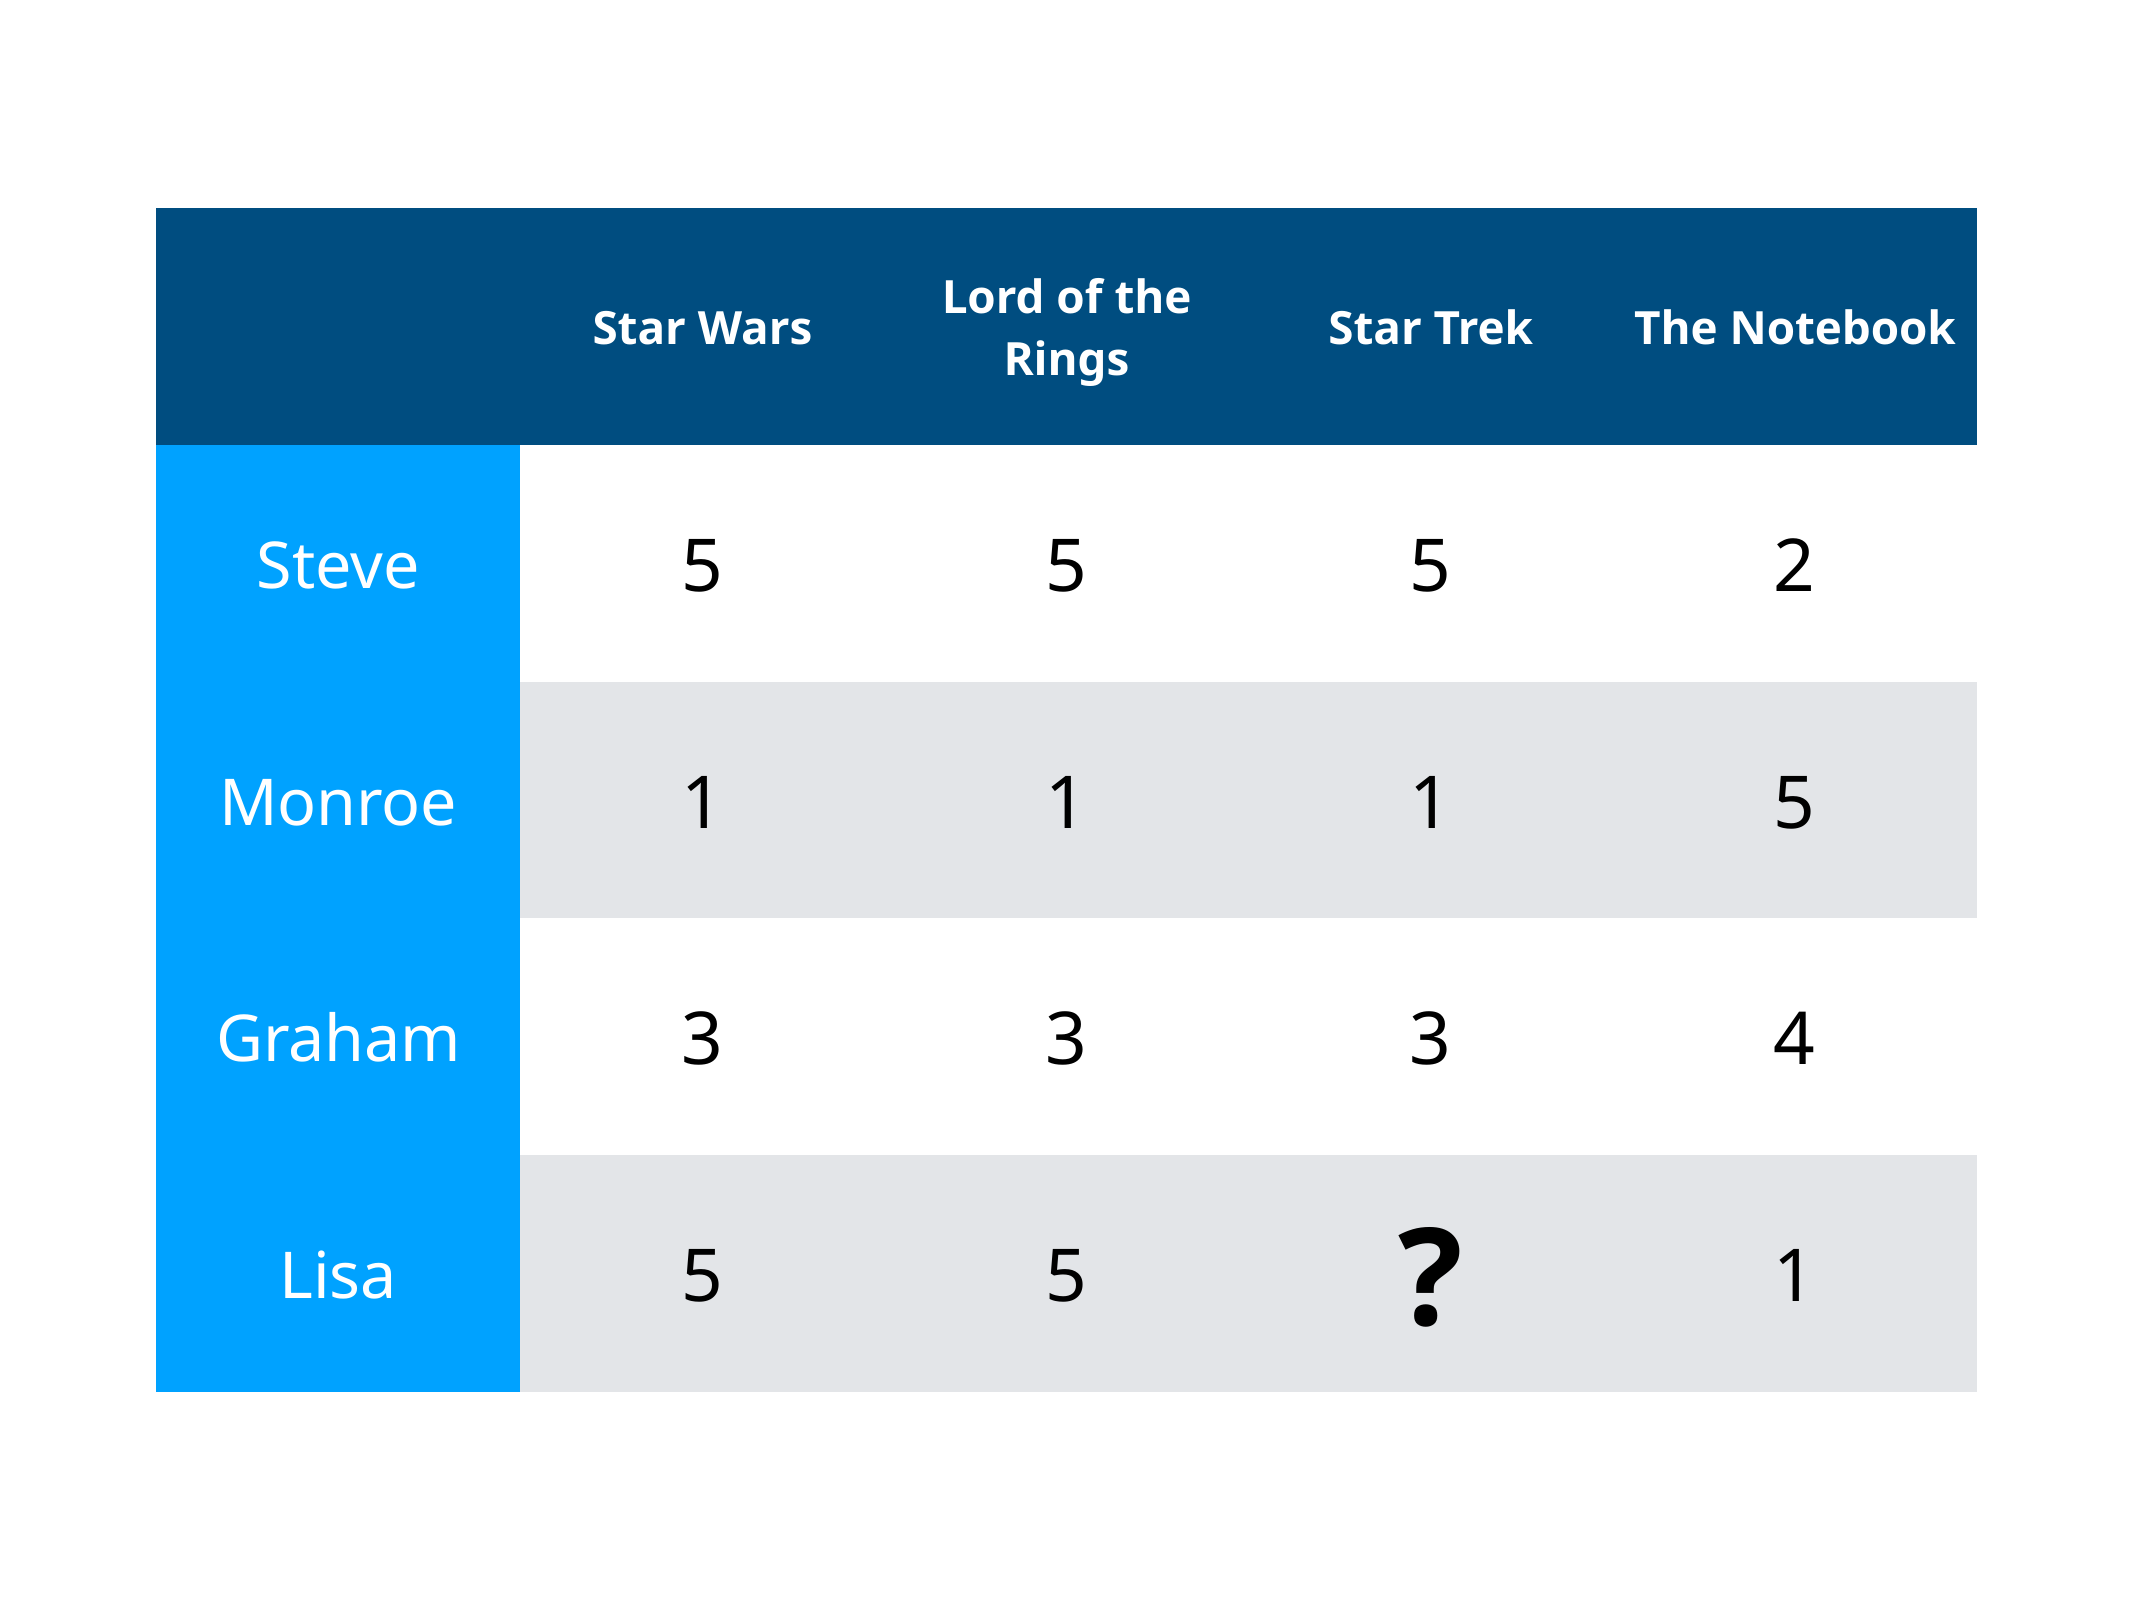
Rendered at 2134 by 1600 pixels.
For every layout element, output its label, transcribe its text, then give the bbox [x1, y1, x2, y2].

table_cell Monroe [156, 682, 520, 918]
table_header The Notebook [1613, 208, 1977, 445]
table_cell 1 [1613, 1155, 1977, 1392]
table_cell Graham [156, 918, 520, 1155]
table_cell 1 [1249, 682, 1613, 918]
table_cell 1 [520, 682, 885, 918]
table_cell 5 [885, 445, 1249, 682]
table_cell 5 [1249, 445, 1613, 682]
table_cell ? [1249, 1155, 1613, 1392]
table_header Lord of the Rings [885, 208, 1249, 445]
table_cell 5 [1613, 682, 1977, 918]
table_header [156, 208, 520, 445]
table_cell 5 [520, 1155, 885, 1392]
table_cell 1 [885, 682, 1249, 918]
table_cell 2 [1613, 445, 1977, 682]
table_header Star Trek [1249, 208, 1613, 445]
table_cell 3 [520, 918, 885, 1155]
table_cell 4 [1613, 918, 1977, 1155]
table_cell 3 [885, 918, 1249, 1155]
table_cell Steve [156, 445, 520, 682]
table_cell 5 [885, 1155, 1249, 1392]
table_cell 5 [520, 445, 885, 682]
table_cell Lisa [156, 1155, 520, 1392]
table_cell 3 [1249, 918, 1613, 1155]
table_header Star Wars [520, 208, 885, 445]
